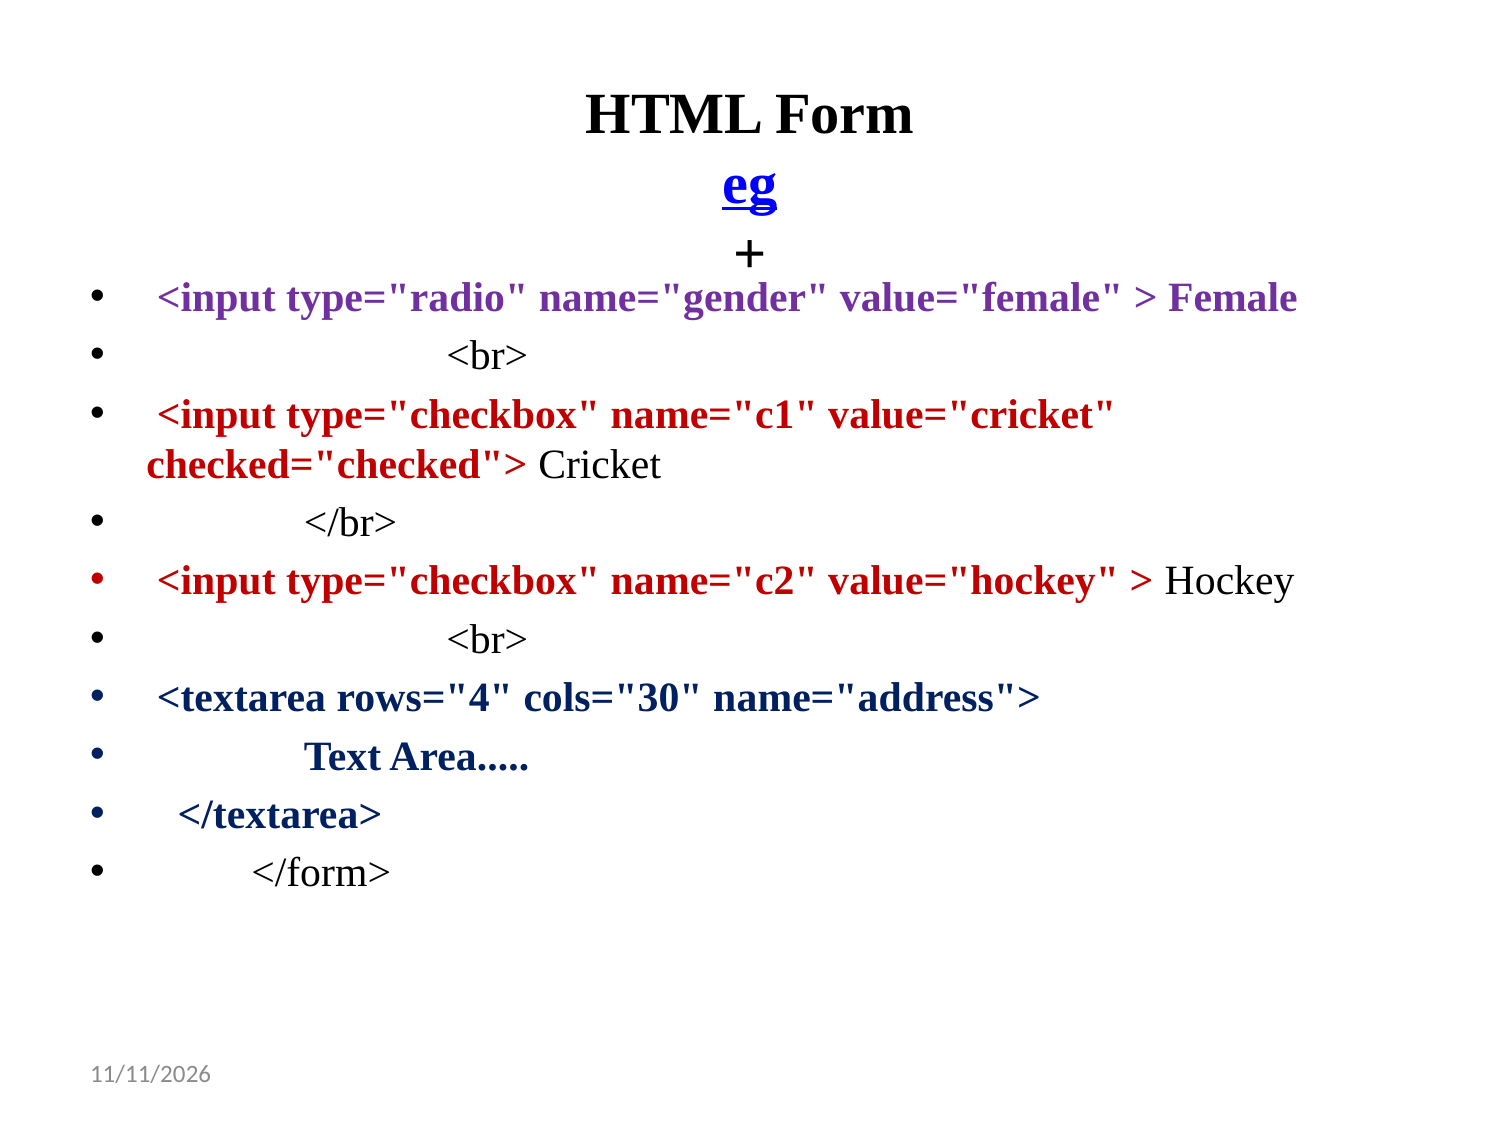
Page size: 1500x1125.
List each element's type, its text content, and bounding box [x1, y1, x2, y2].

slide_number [75, 1042, 425, 1103]
list <input type="radio" name="gender" value="female" > Female <br> <input type="checkbox" name="c1" value="cricket" checked="checked"> Cricket </br> <input type="checkbox" name="c2" value="hockey" > Hockey <br> <textarea rows="4" cols="30" name="address"> Text Area..... </textarea> </form> [75, 262, 1425, 975]
title HTML Form eg + [75, 45, 1425, 175]
